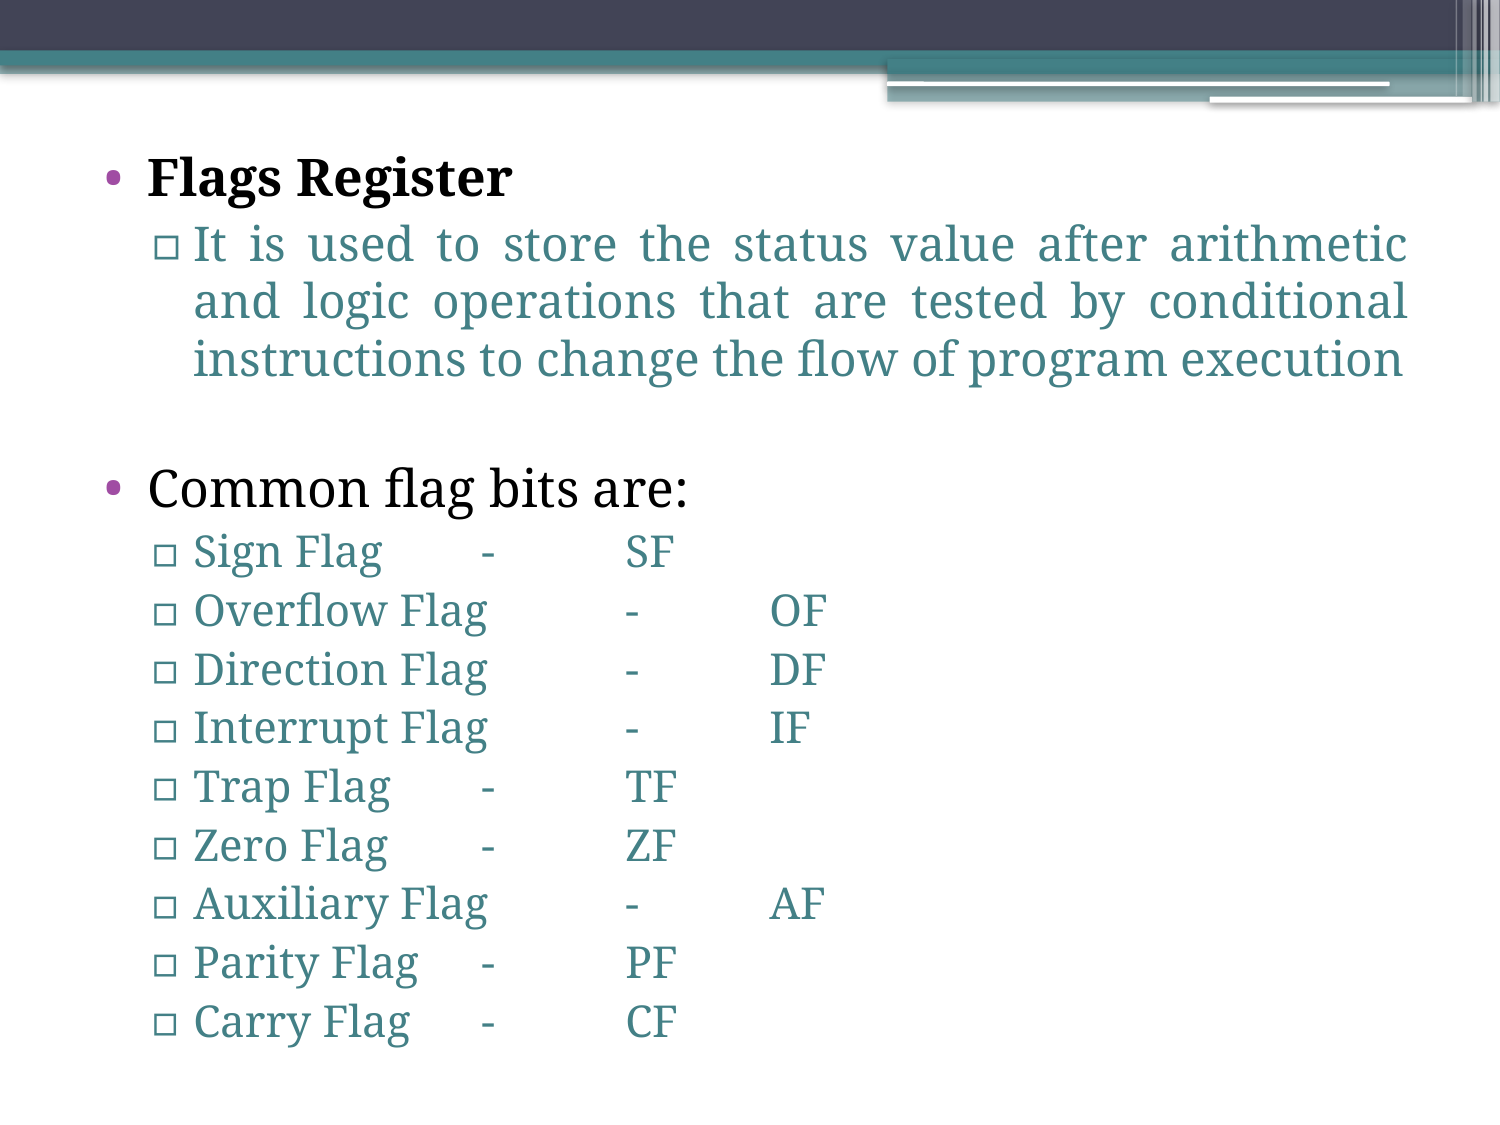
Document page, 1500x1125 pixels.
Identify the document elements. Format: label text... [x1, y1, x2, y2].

list Flags Register It is used to store the status value after arithmetic and logic operations that are tested by conditional instructions to change the flow of program execution Common flag bits are: Sign Flag - SF Overflow Flag - OF Direction Flag - DF Interrupt Flag - IF Trap Flag - TF Zero Flag - ZF Auxiliary Flag - AF Parity Flag - PF Carry Flag - CF [75, 137, 1425, 1079]
